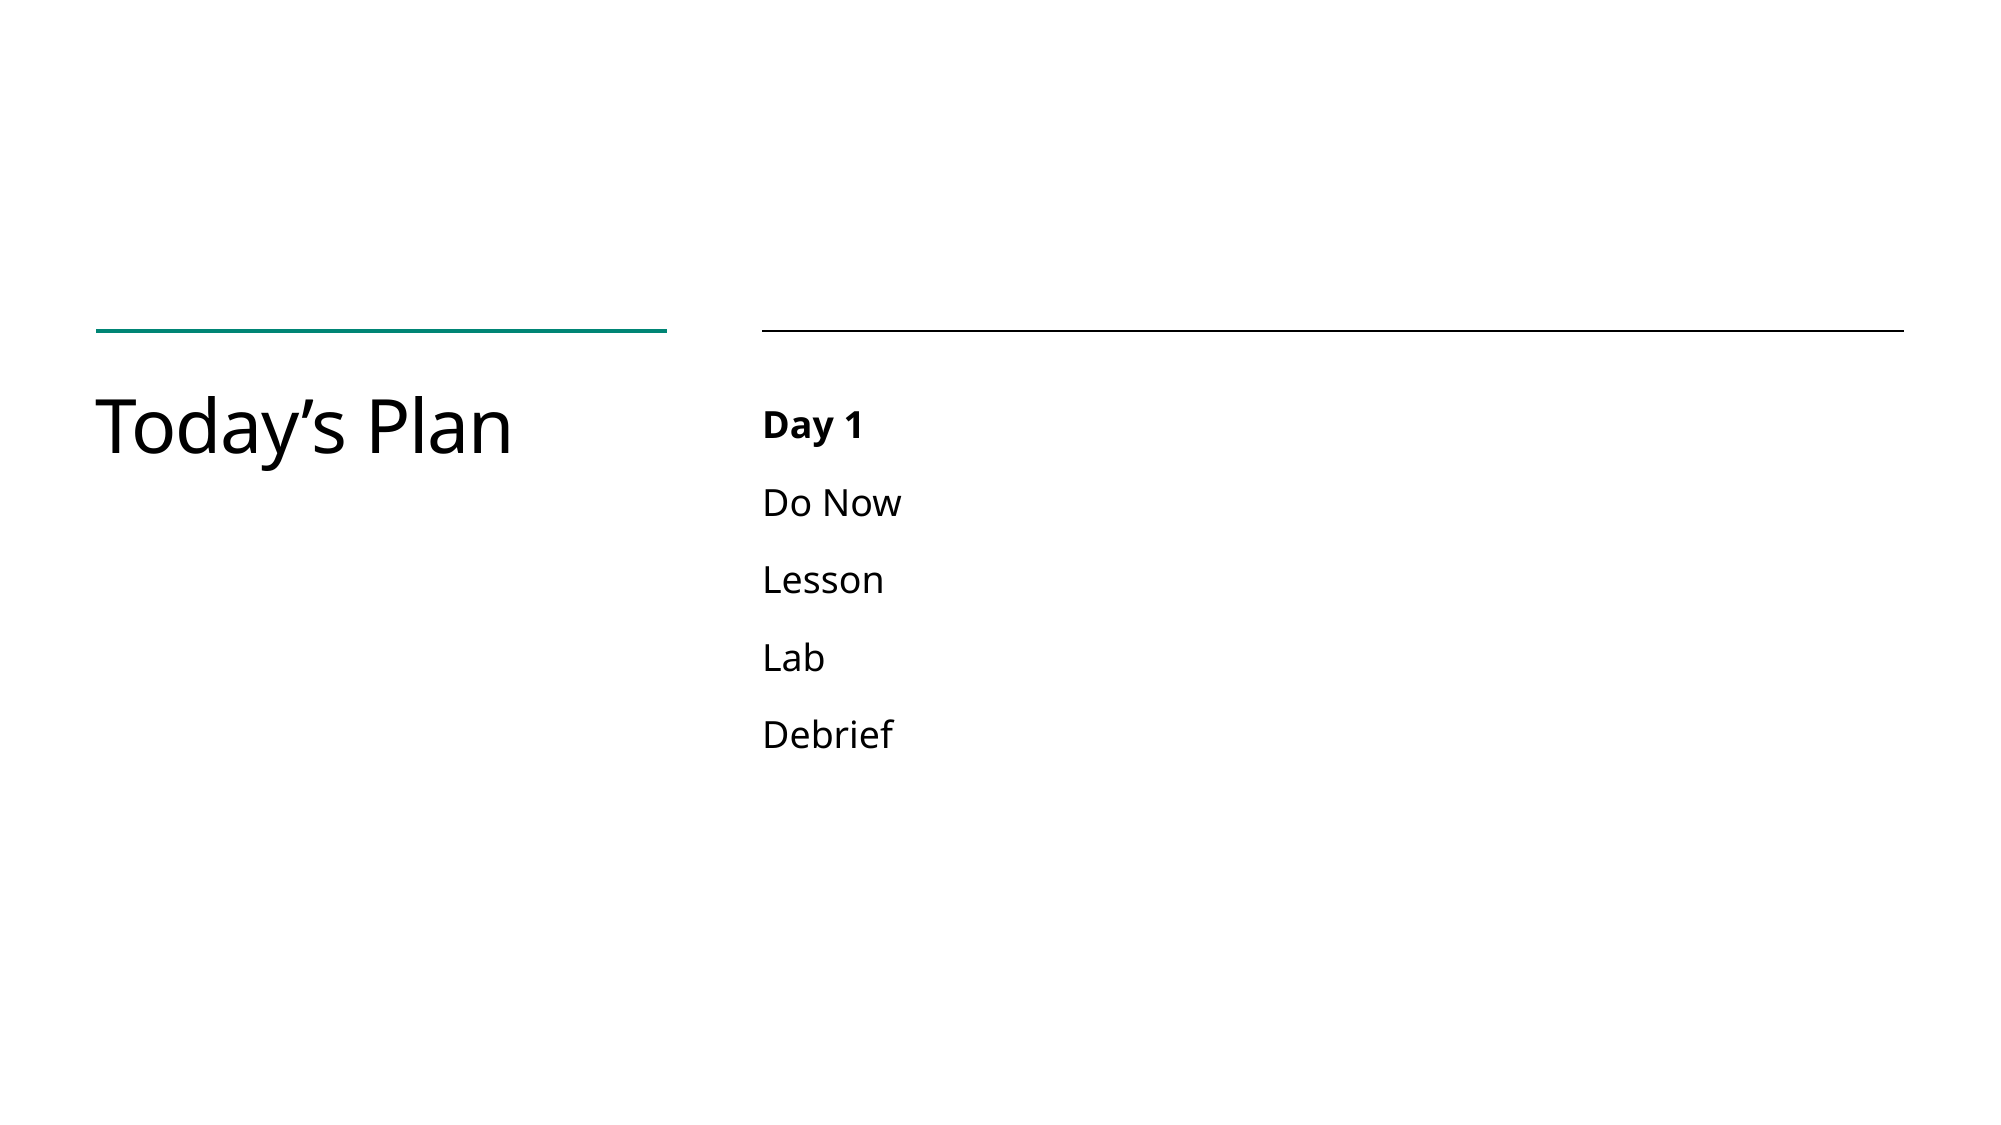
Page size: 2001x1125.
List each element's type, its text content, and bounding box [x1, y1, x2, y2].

title Today’s Plan [95, 378, 665, 470]
list Day 1 Do Now Lesson Lab Debrief [762, 401, 1905, 766]
